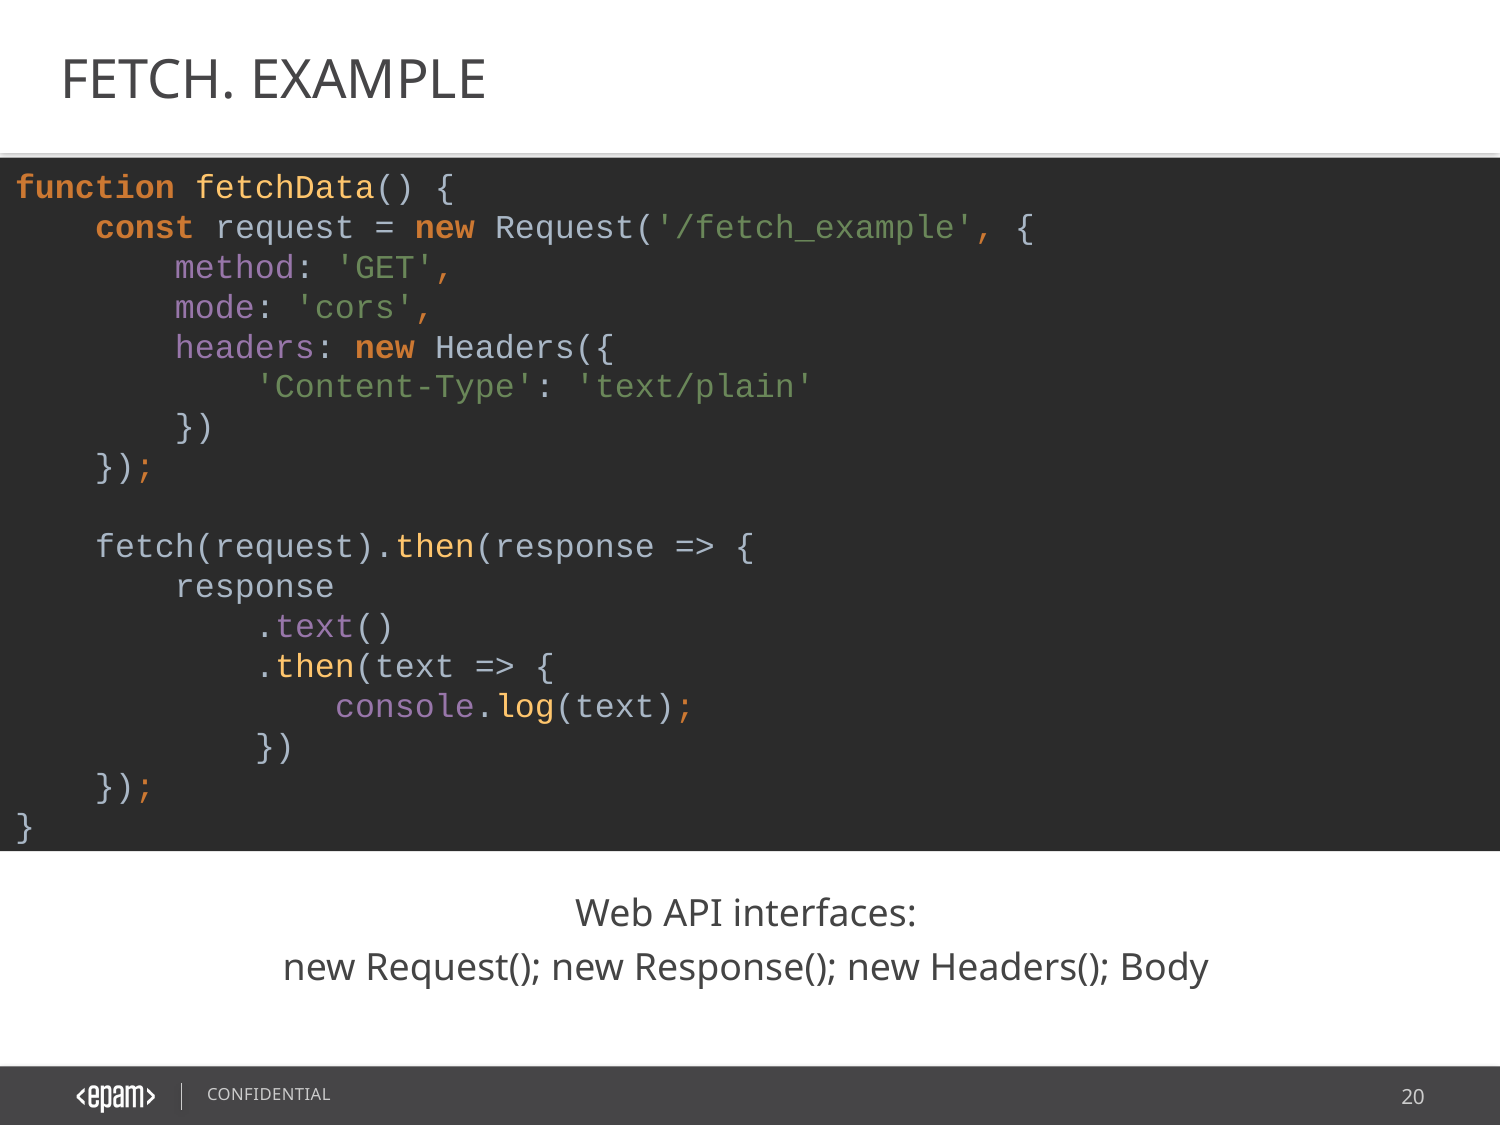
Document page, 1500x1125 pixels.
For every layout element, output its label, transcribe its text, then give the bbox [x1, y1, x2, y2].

list FETCH. EXAMPLE [0, 0, 1500, 153]
text_box function fetchData() { const request = new Request('/fetch_example', { method: 'GET', mode: 'cors', headers: new Headers({ 'Content-Type': 'text/plain' }) }); fetch(request).then(response => { response .text() .then(text => { console.log(text); }) }); } [0, 157, 1500, 852]
text_box Web API interfaces: new Request(); new Response(); new Headers(); Body [19, 873, 1473, 996]
picture [76, 1085, 155, 1113]
